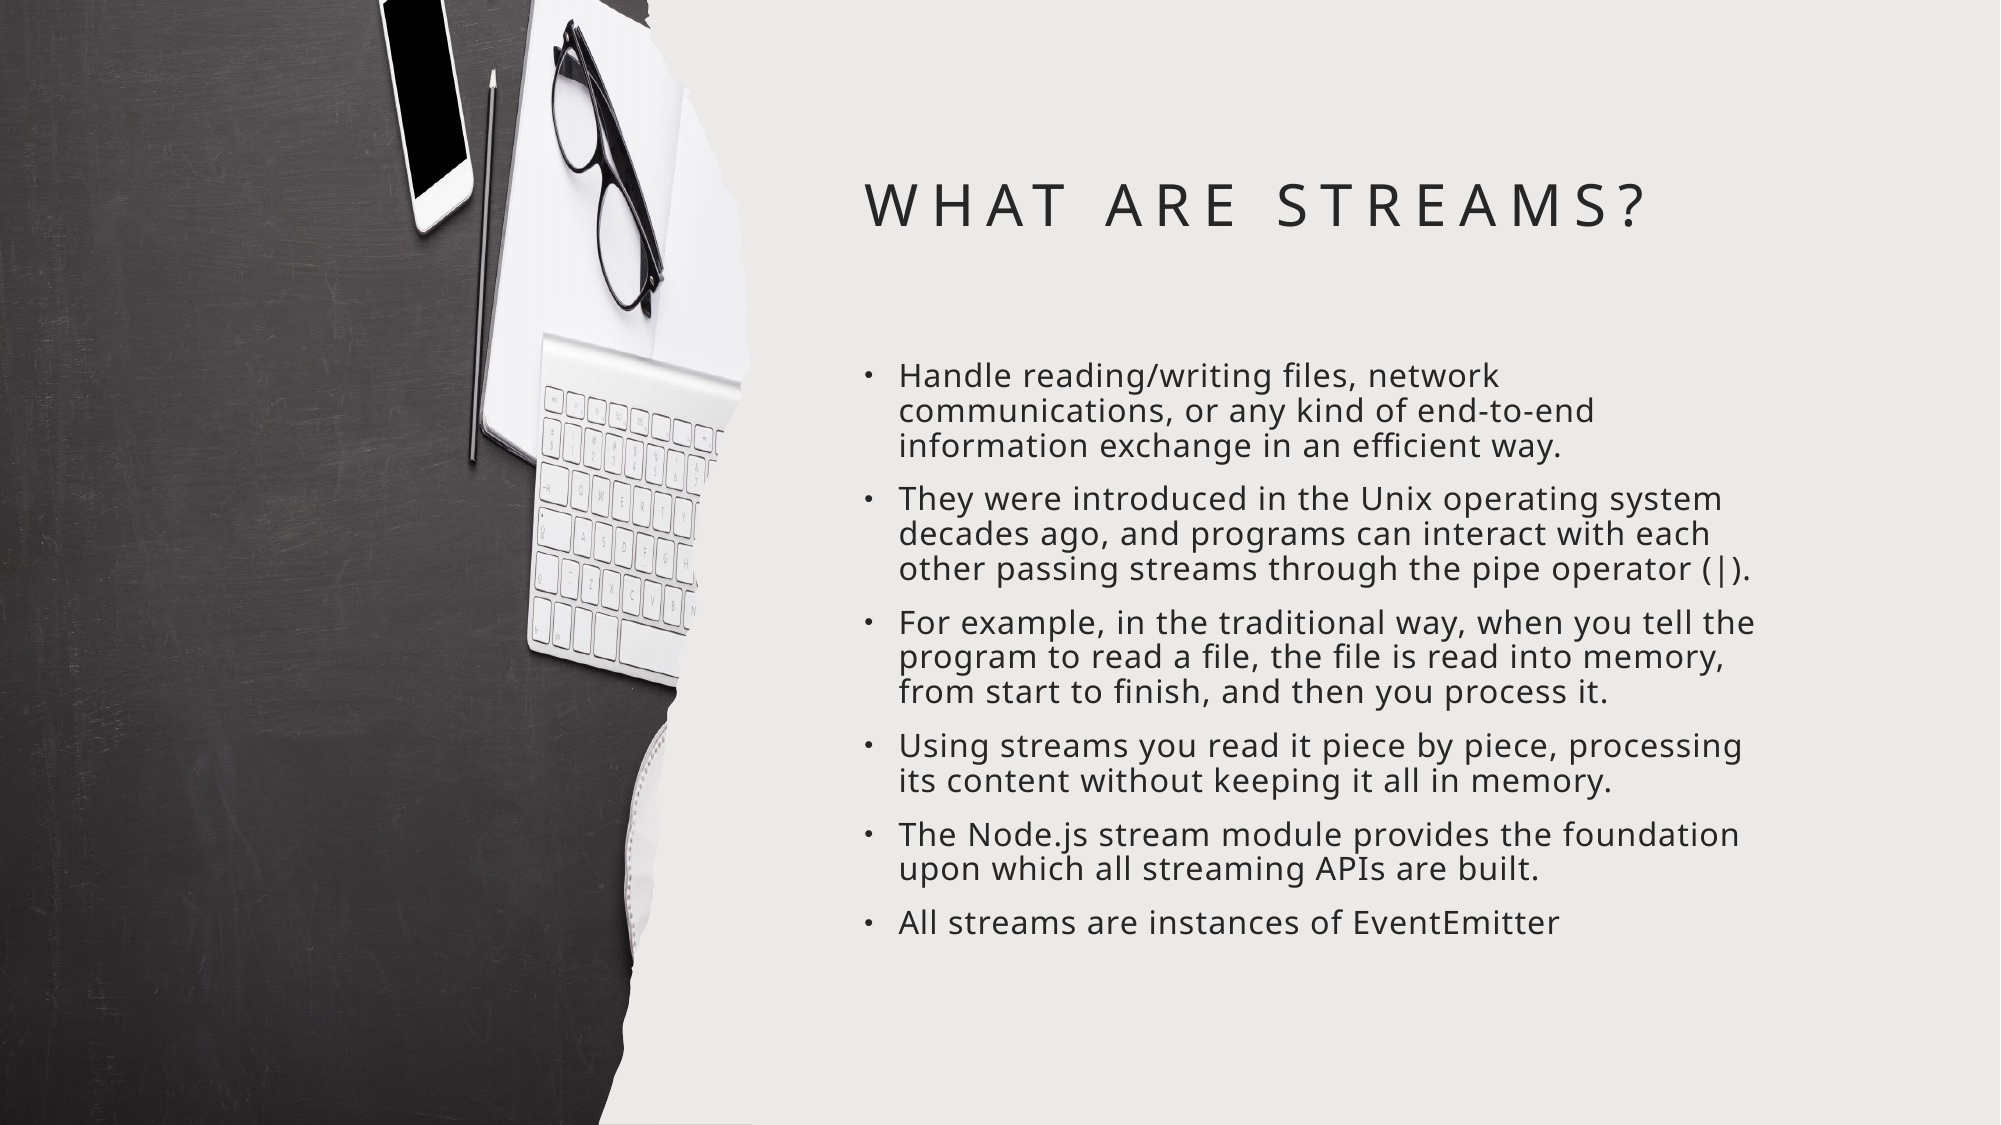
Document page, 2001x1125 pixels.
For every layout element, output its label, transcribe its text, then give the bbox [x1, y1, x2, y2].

list Handle reading/writing files, network communications, or any kind of end-to-end information exchange in an efficient way. They were introduced in the Unix operating system decades ago, and programs can interact with each other passing streams through the pipe operator (|). For example, in the traditional way, when you tell the program to read a file, the file is read into memory, from start to finish, and then you process it. Using streams you read it piece by piece, processing its content without keeping it all in memory. The Node.js stream module provides the foundation upon which all streaming APIs are built. All streams are instances of EventEmitter [849, 352, 1782, 1026]
title What are Streams? [849, 99, 1782, 300]
picture [0, 0, 753, 1125]
text_box [753, 0, 2000, 1125]
